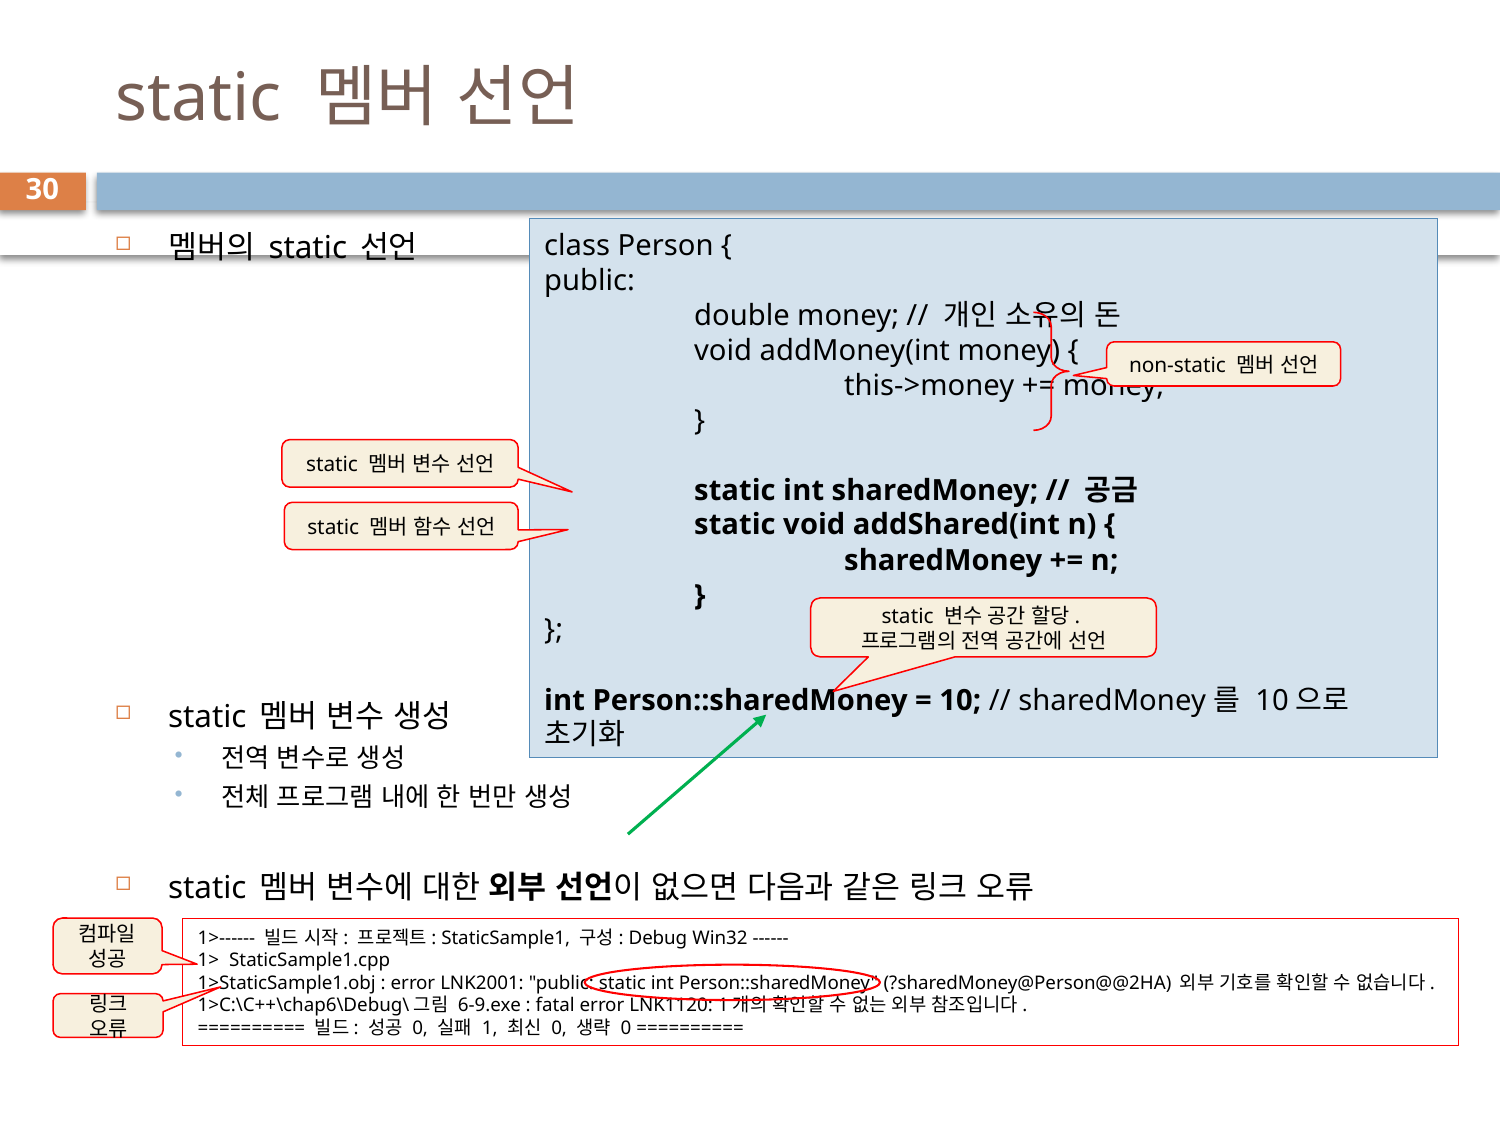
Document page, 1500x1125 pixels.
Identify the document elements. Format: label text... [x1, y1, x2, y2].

text_box static 멤버 함수 선언 [282, 500, 570, 552]
text_box class Person { public: double money; // 개인 소유의 돈 void addMoney(int money) { this->money += money; } static int sharedMoney; // 공금 static void addShared(int n) { sharedMoney += n; } }; int Person::sharedMoney = 10; // sharedMoney를 10으로 초기화 [529, 218, 1438, 758]
text_box 컴파일 성공 [51, 916, 176, 976]
slide_number 30 [0, 170, 87, 211]
text_box non-static 멤버 선언 [1071, 340, 1343, 388]
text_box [182, 917, 1459, 1048]
text_box [1033, 311, 1070, 432]
title static 멤버 선언 [100, 37, 1438, 149]
text_box static 변수 공간 할당. 프로그램의 전역 공간에 선언 [809, 596, 1159, 693]
text_box static 멤버 변수 선언 [280, 438, 574, 494]
text_box 링크 오류 [51, 992, 176, 1039]
list 멤버의 static 선언 static 멤버 변수 생성 전역 변수로 생성 전체 프로그램 내에 한 번만 생성 static 멤버 변수에 대한 외부 선언이 없으면 다음과 같은 링크 오류 [100, 219, 1438, 914]
text_box [626, 714, 767, 836]
